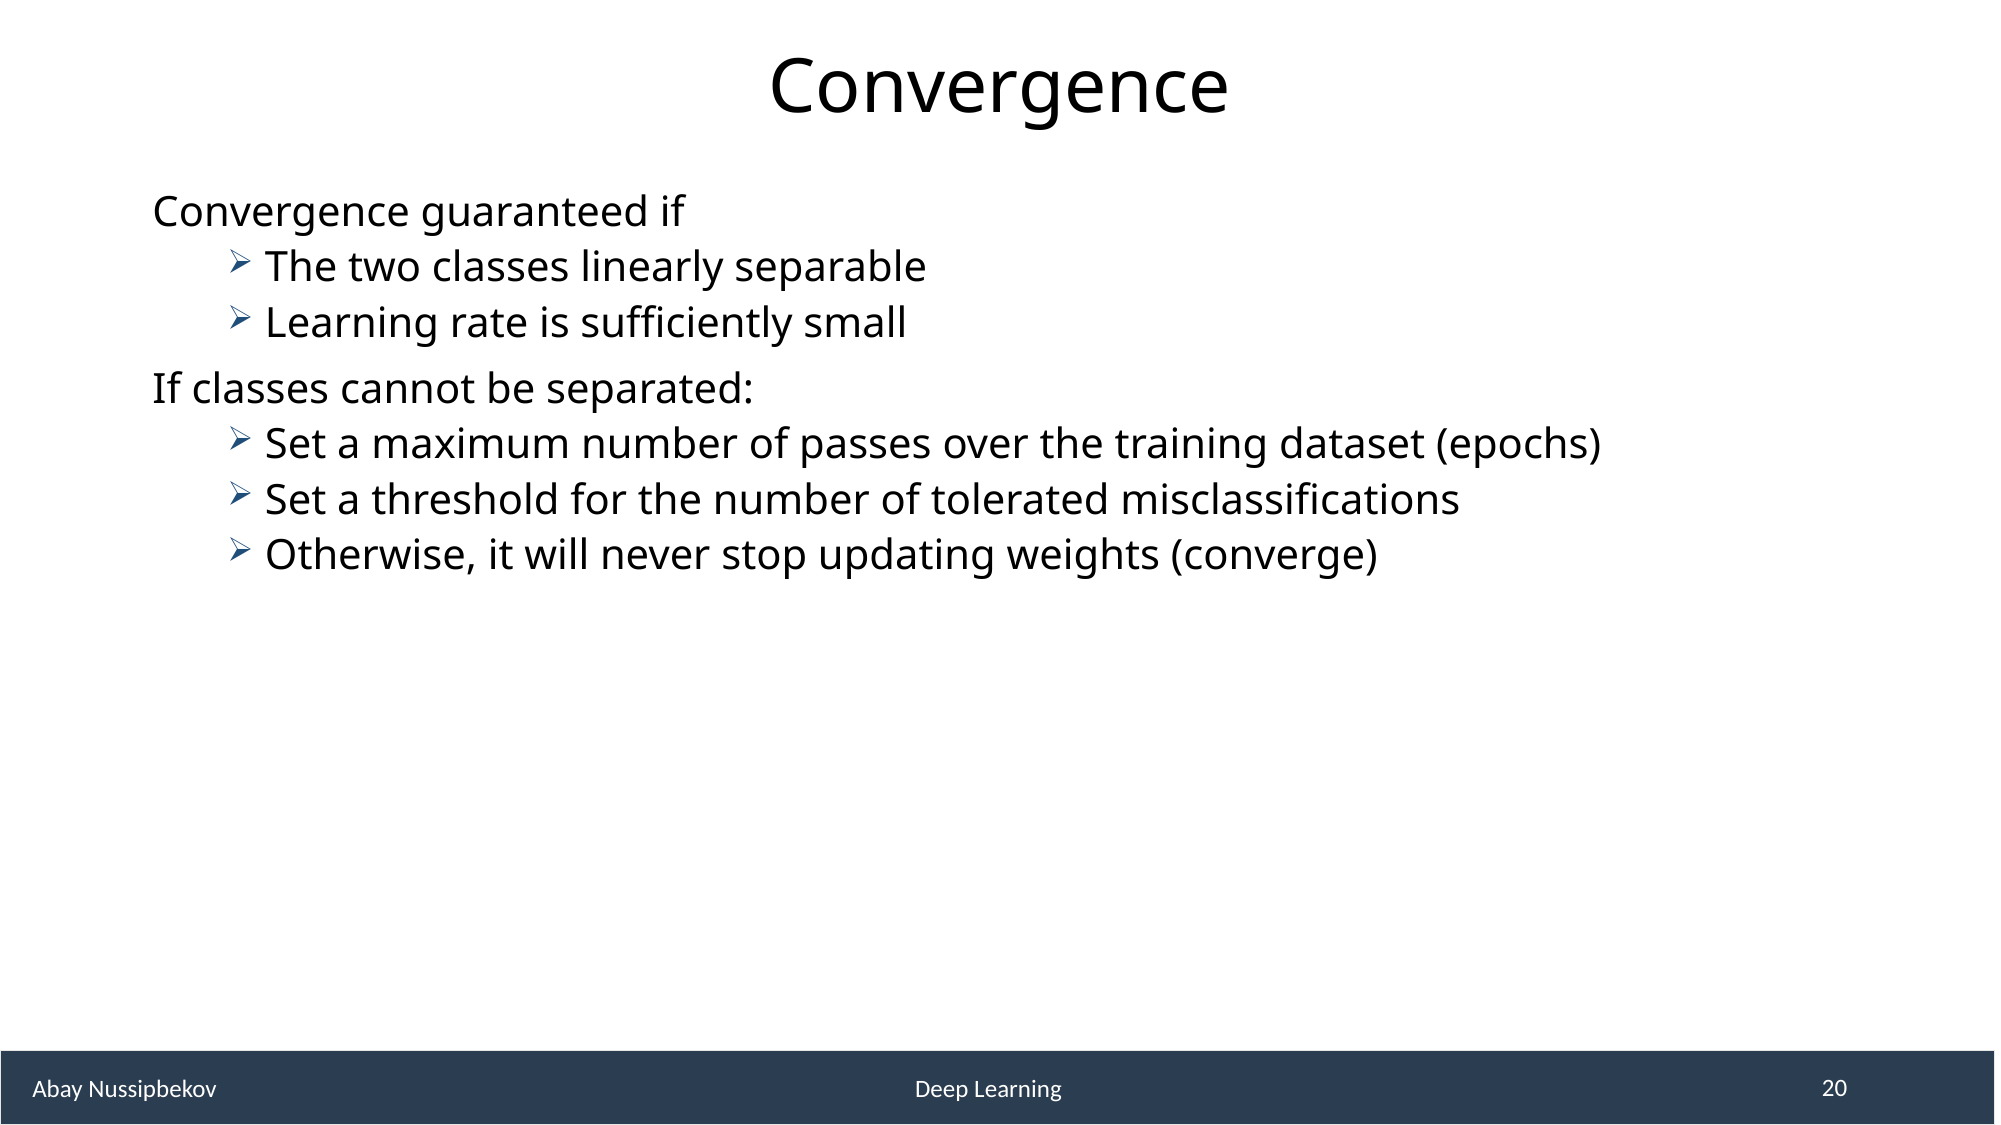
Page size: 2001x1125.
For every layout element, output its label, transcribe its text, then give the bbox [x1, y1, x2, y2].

footer Abay Nussipbekov Deep Learning [0, 1050, 1995, 1125]
slide_number 20 [1412, 1056, 1863, 1117]
title Convergence [137, 38, 1863, 138]
list Convergence guaranteed if The two classes linearly separable Learning rate is sufficiently small If classes cannot be separated: Set a maximum number of passes over the training dataset (epochs) Set a threshold for the number of tolerated misclassifications Otherwise, it will never stop updating weights (converge) [137, 182, 1863, 1014]
